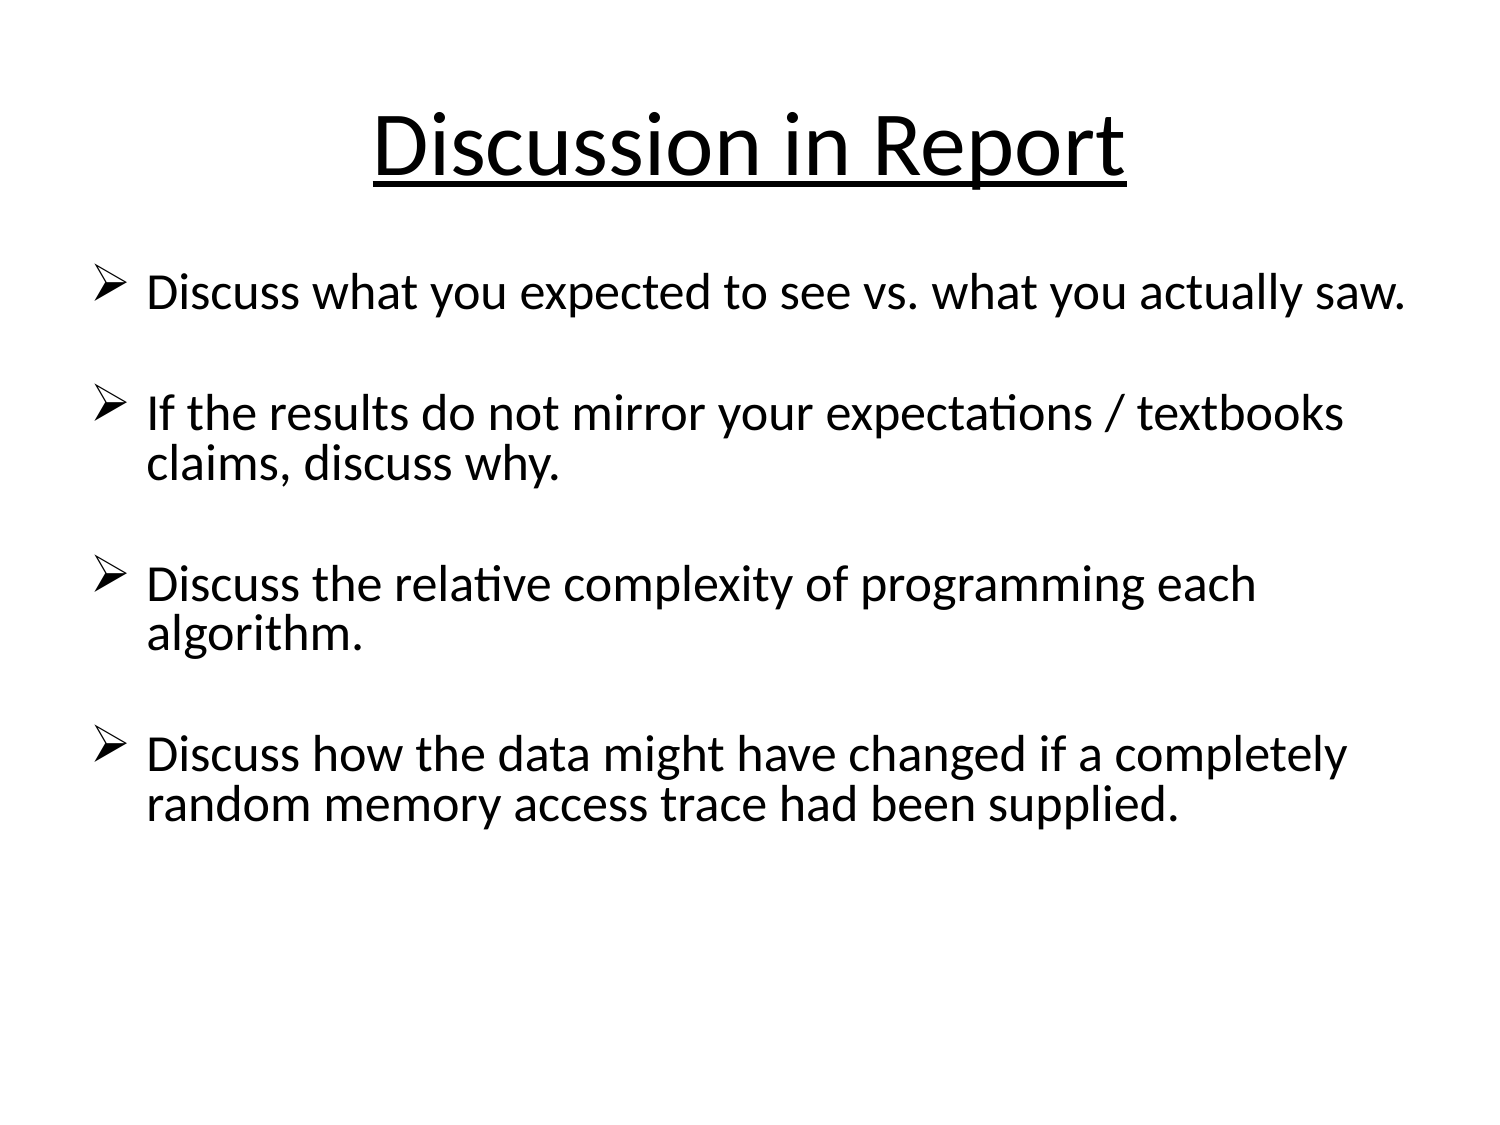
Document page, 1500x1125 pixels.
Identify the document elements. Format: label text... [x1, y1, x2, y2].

list Discuss what you expected to see vs. what you actually saw. If the results do not mirror your expectations / textbooks claims, discuss why. Discuss the relative complexity of programming each algorithm. Discuss how the data might have changed if a completely random memory access trace had been supplied. [74, 262, 1426, 1006]
title Discussion in Report [74, 44, 1426, 233]
